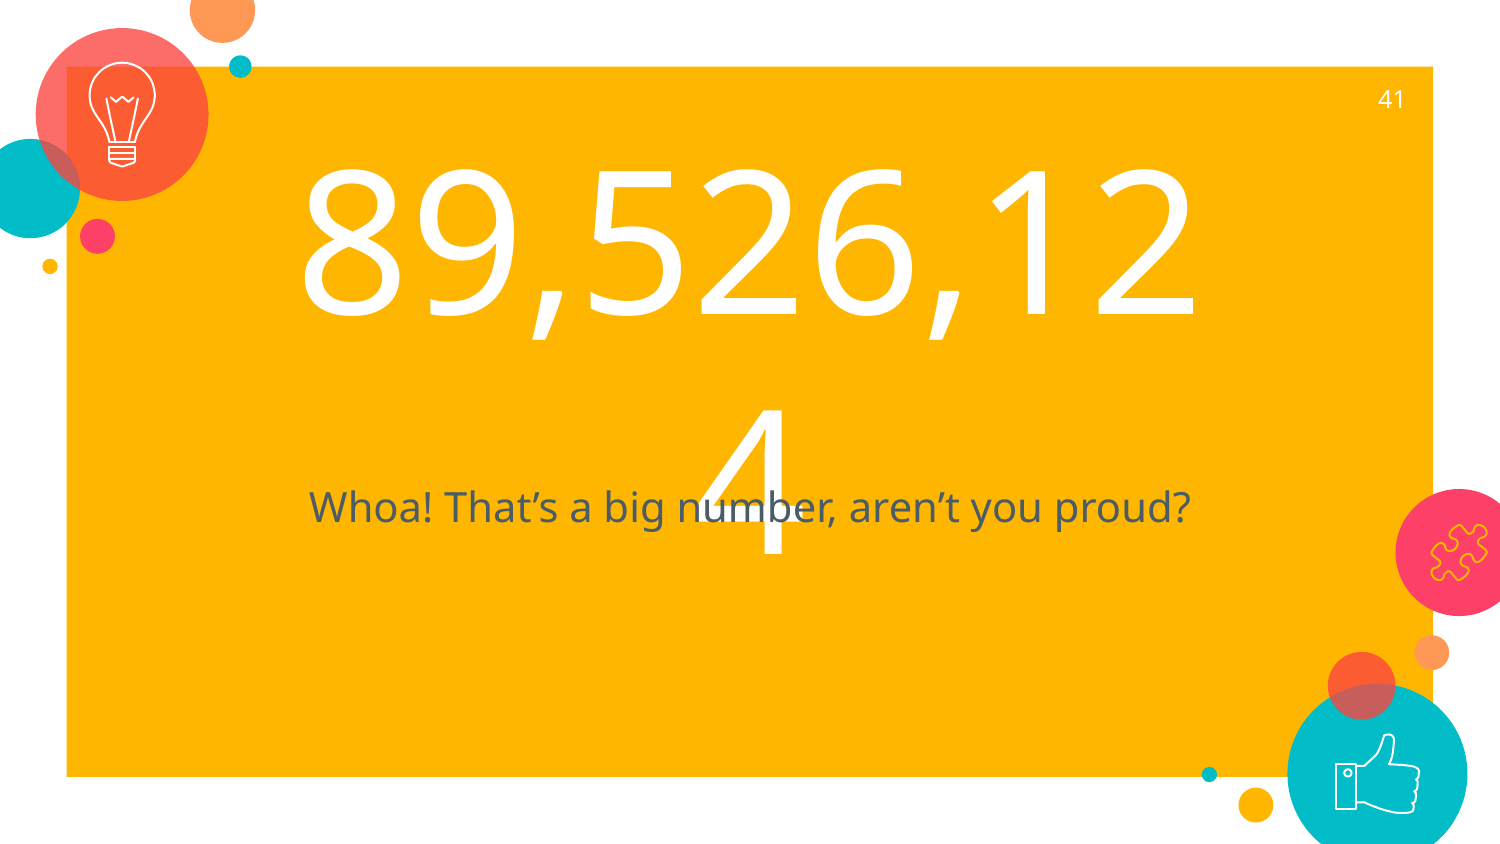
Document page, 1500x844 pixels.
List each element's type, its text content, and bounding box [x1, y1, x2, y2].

title 89,526,124 [240, 259, 1260, 450]
subtitle Whoa! That’s a big number, aren’t you proud? [240, 465, 1260, 595]
slide_number 41 [1331, 68, 1422, 134]
